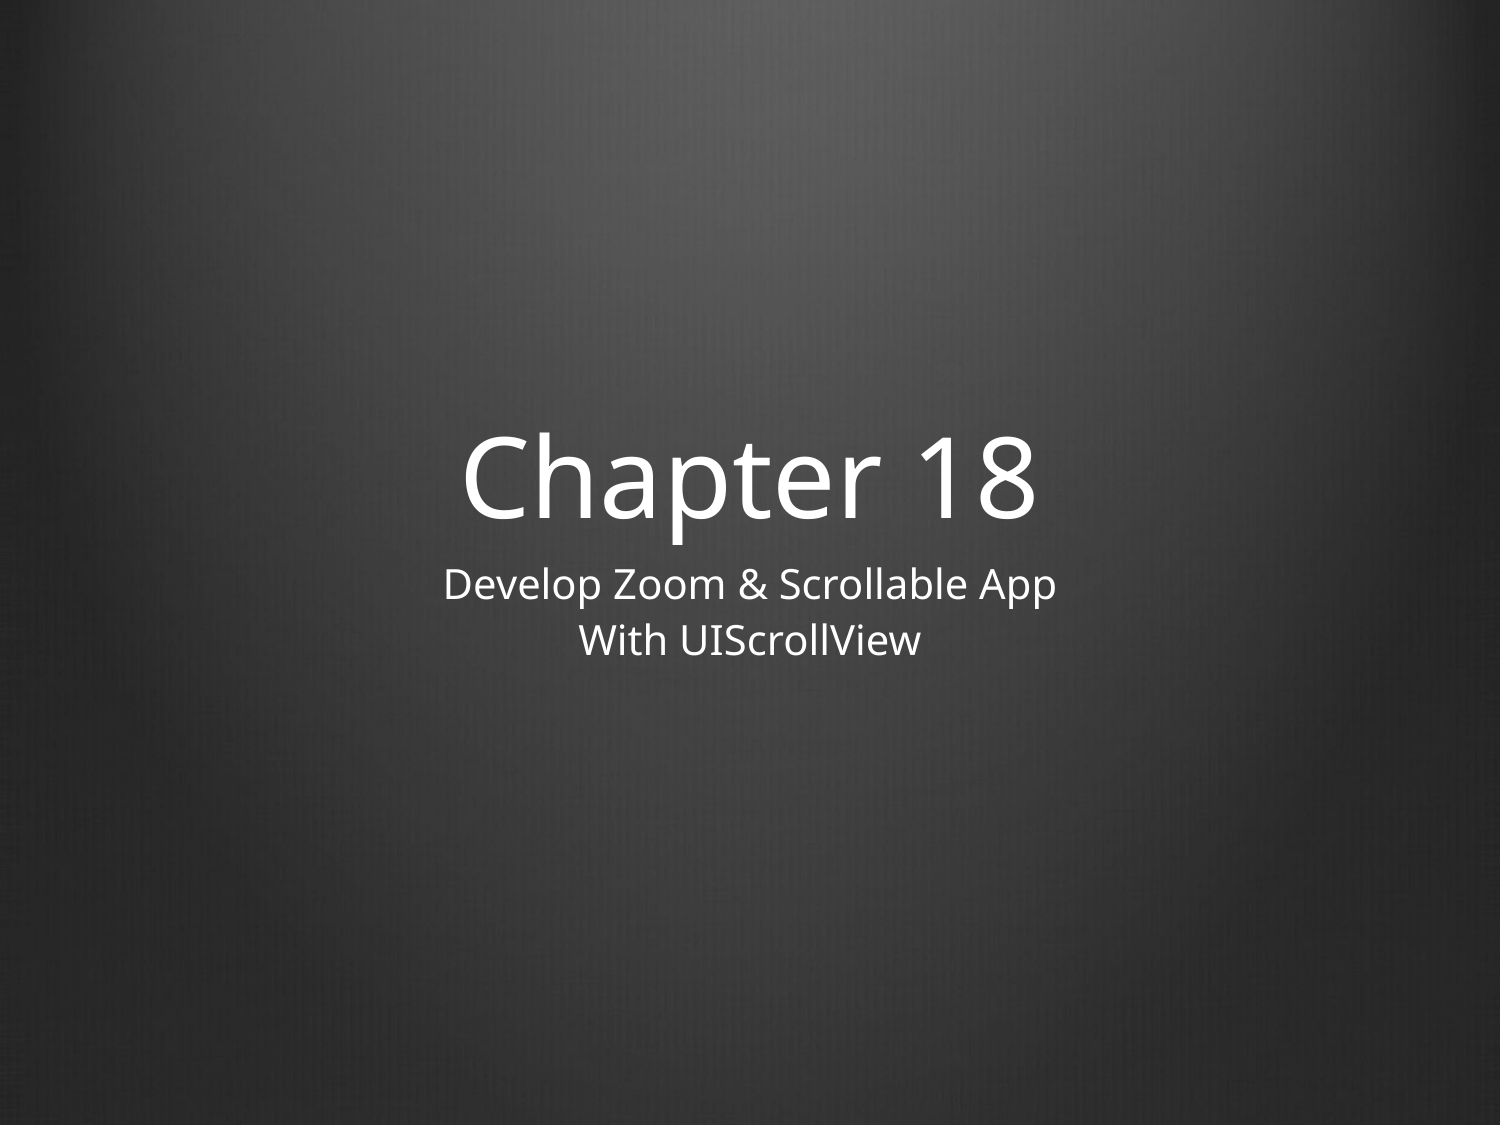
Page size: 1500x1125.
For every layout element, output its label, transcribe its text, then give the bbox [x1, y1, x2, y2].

subtitle Develop Zoom & Scrollable App With UIScrollView [112, 549, 1388, 694]
title Chapter 18 [112, 387, 1388, 549]
